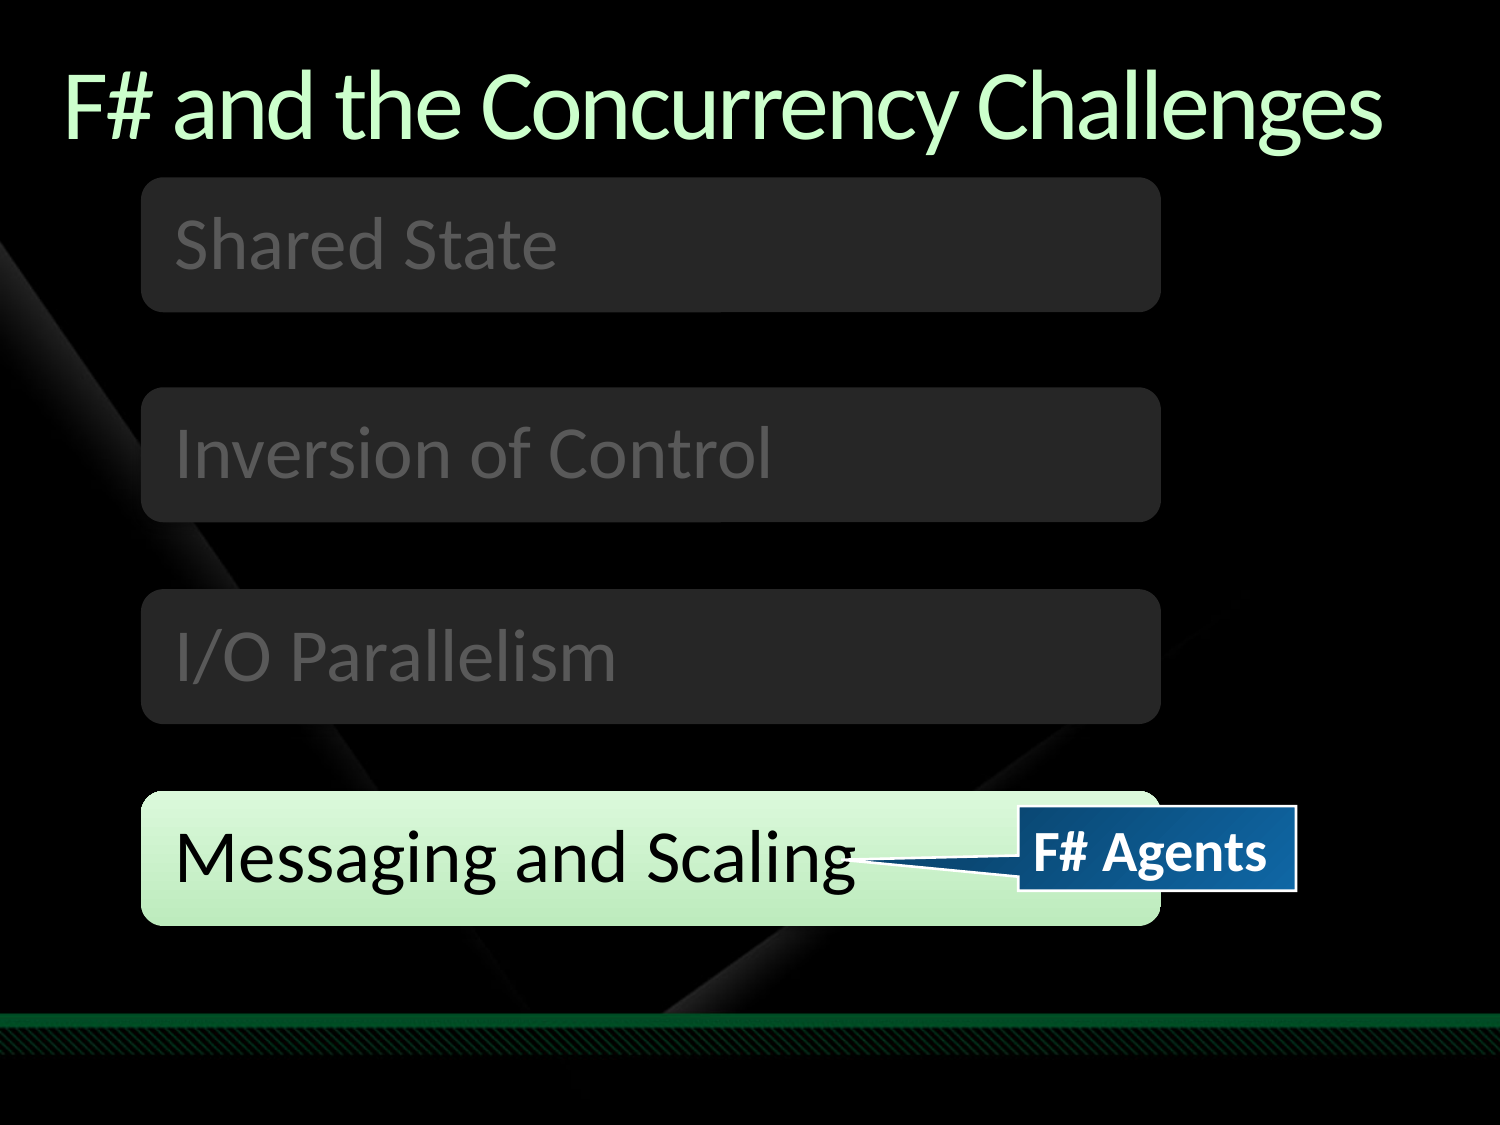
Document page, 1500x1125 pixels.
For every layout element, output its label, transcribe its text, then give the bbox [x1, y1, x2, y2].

title F# and the Concurrency Challenges [62, 53, 1438, 163]
picture [0, 0, 1500, 1125]
text_box F# Agents [1166, 806, 1297, 891]
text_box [140, 790, 1162, 927]
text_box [140, 387, 1162, 523]
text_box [140, 177, 1162, 313]
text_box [140, 588, 1162, 725]
